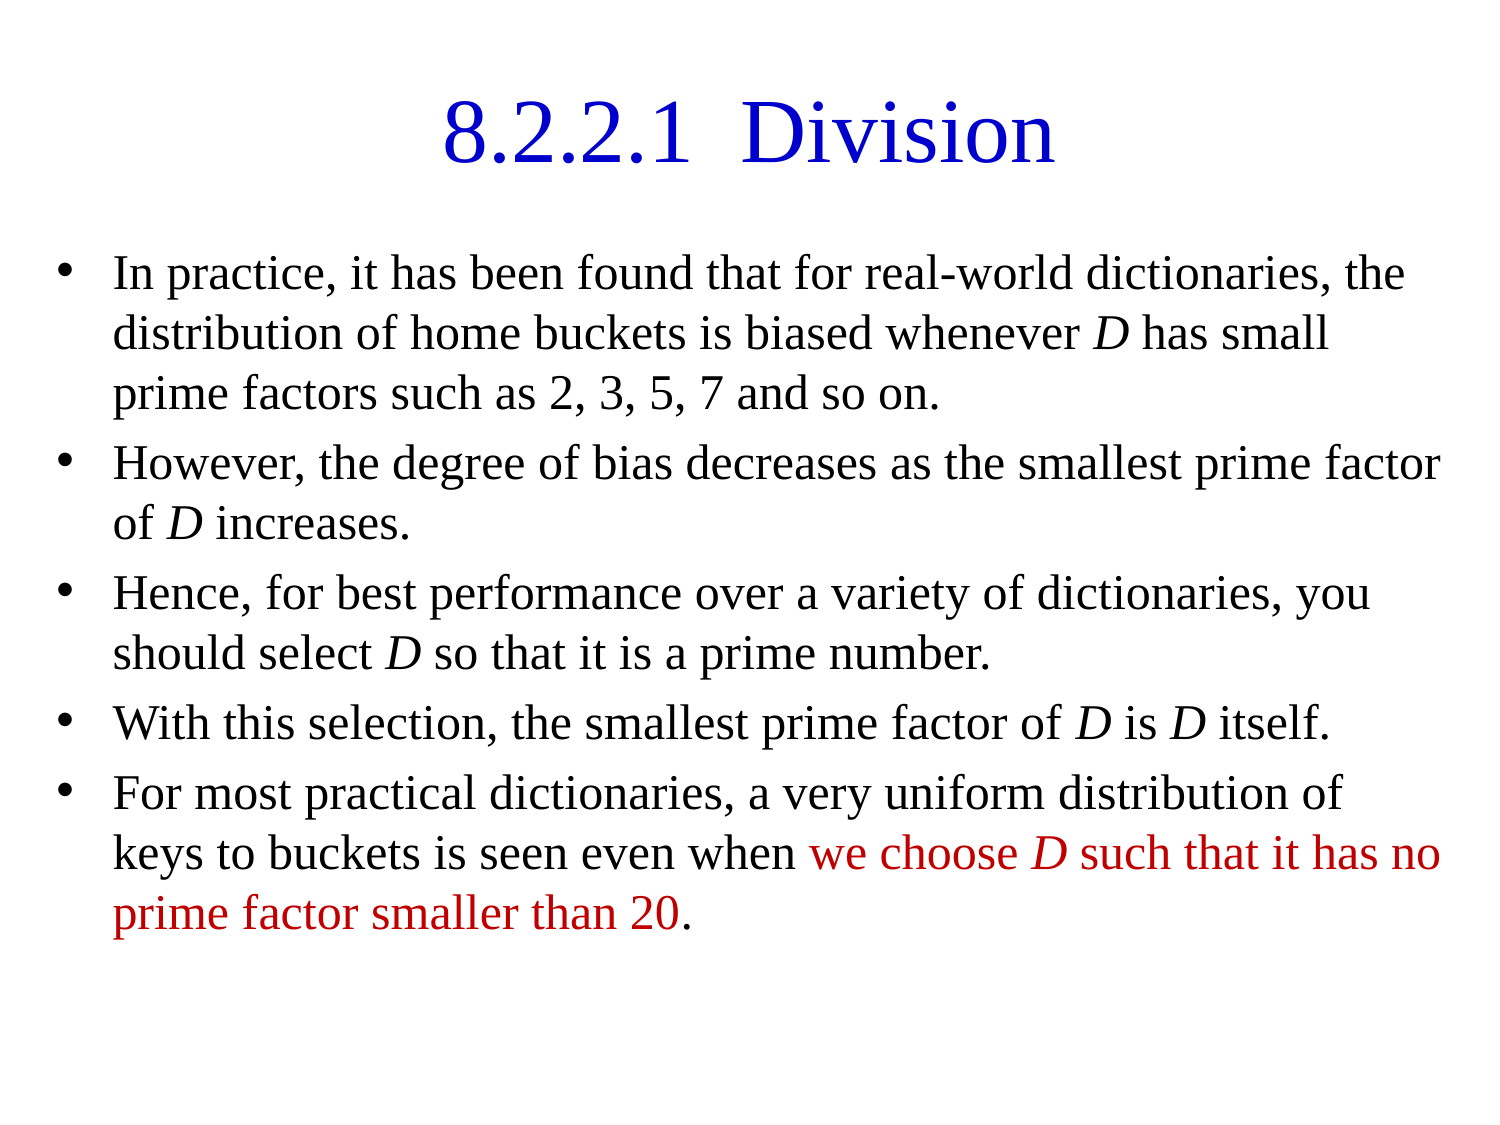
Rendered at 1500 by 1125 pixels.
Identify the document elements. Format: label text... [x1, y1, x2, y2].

title 8.2.2.1 Division [41, 42, 1459, 209]
list In practice, it has been found that for real-world dictionaries, the distribution of home buckets is biased whenever D has small prime factors such as 2, 3, 5, 7 and so on. However, the degree of bias decreases as the smallest prime factor of D increases. Hence, for best performance over a variety of dictionaries, you should select D so that it is a prime number. With this selection, the smallest prime factor of D is D itself. For most practical dictionaries, a very uniform distribution of keys to buckets is seen even when we choose D such that it has no prime factor smaller than 20. [41, 231, 1459, 1036]
